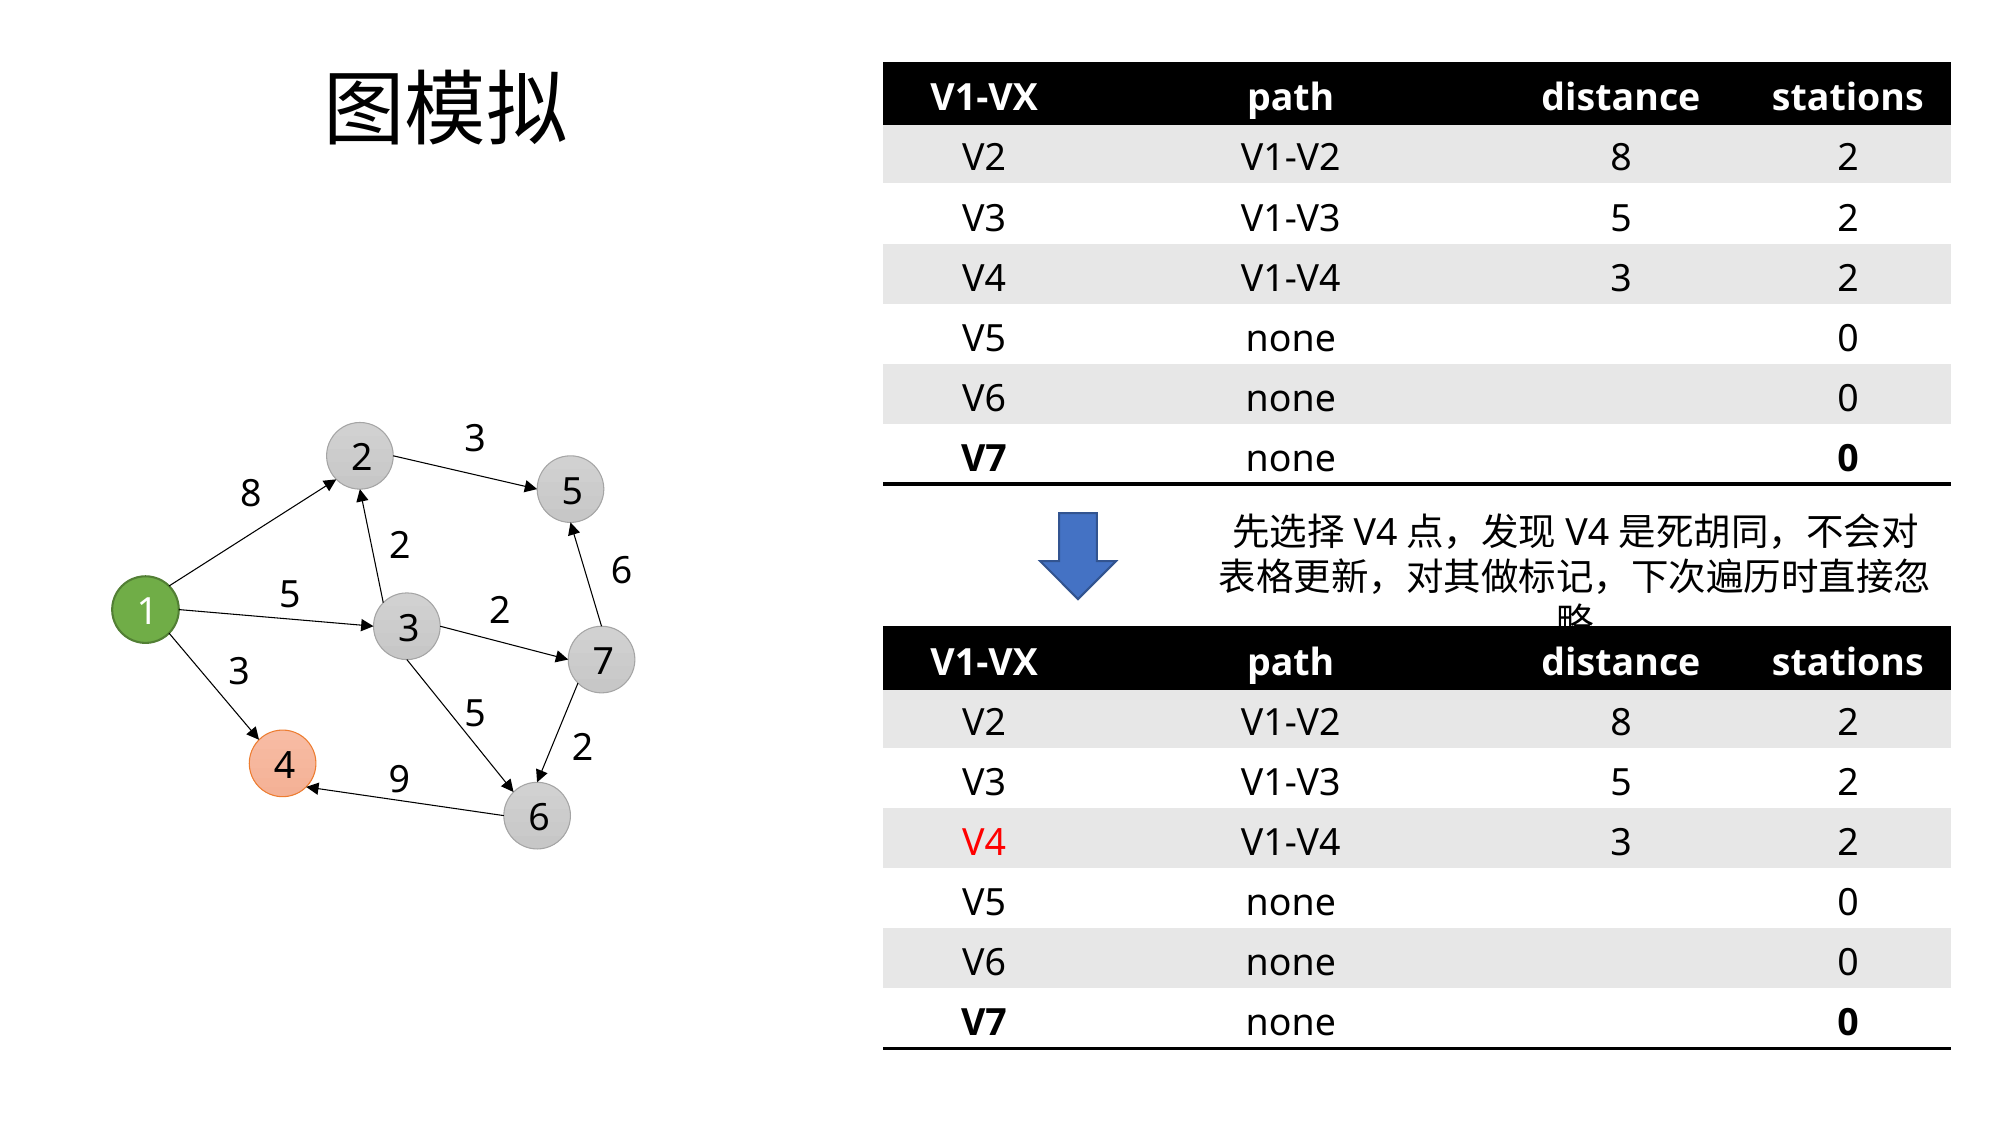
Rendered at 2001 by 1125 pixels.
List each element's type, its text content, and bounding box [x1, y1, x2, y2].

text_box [112, 406, 647, 849]
text_box [1037, 512, 1119, 601]
text_box 先选择V4点，发现V4是死胡同，不会对表格更新，对其做标记，下次遍历时直接忽略 [1199, 500, 1951, 696]
title 图模拟 [137, 59, 755, 164]
